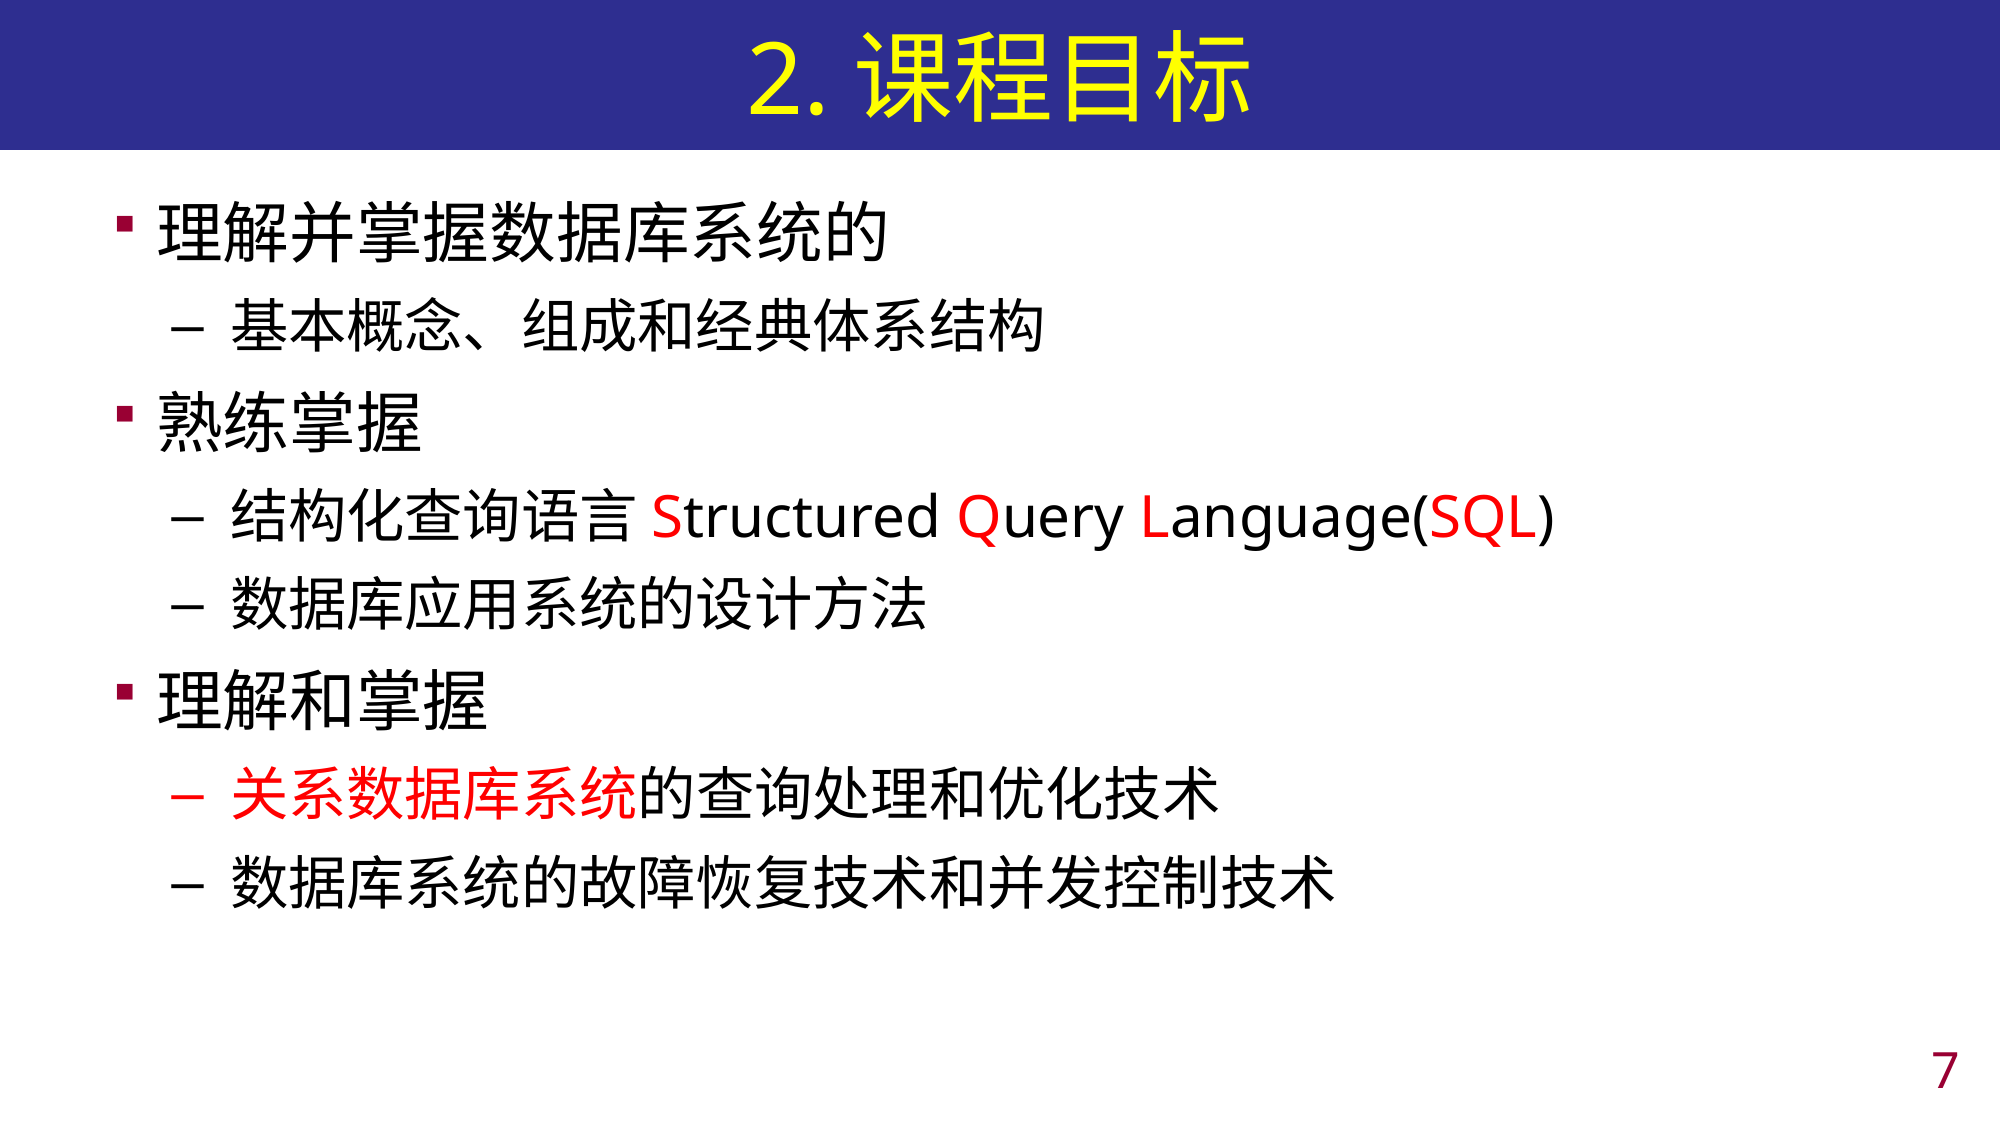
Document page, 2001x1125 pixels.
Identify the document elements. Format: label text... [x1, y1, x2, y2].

title 2.课程目标 [0, 0, 2000, 150]
list 理解并掌握数据库系统的 基本概念、组成和经典体系结构 熟练掌握 结构化查询语言Structured Query Language(SQL) 数据库应用系统的设计方法 理解和掌握 关系数据库系统的查询处理和优化技术 数据库系统的故障恢复技术和并发控制技术 [97, 174, 1904, 1073]
slide_number 6 [1550, 1048, 1975, 1096]
